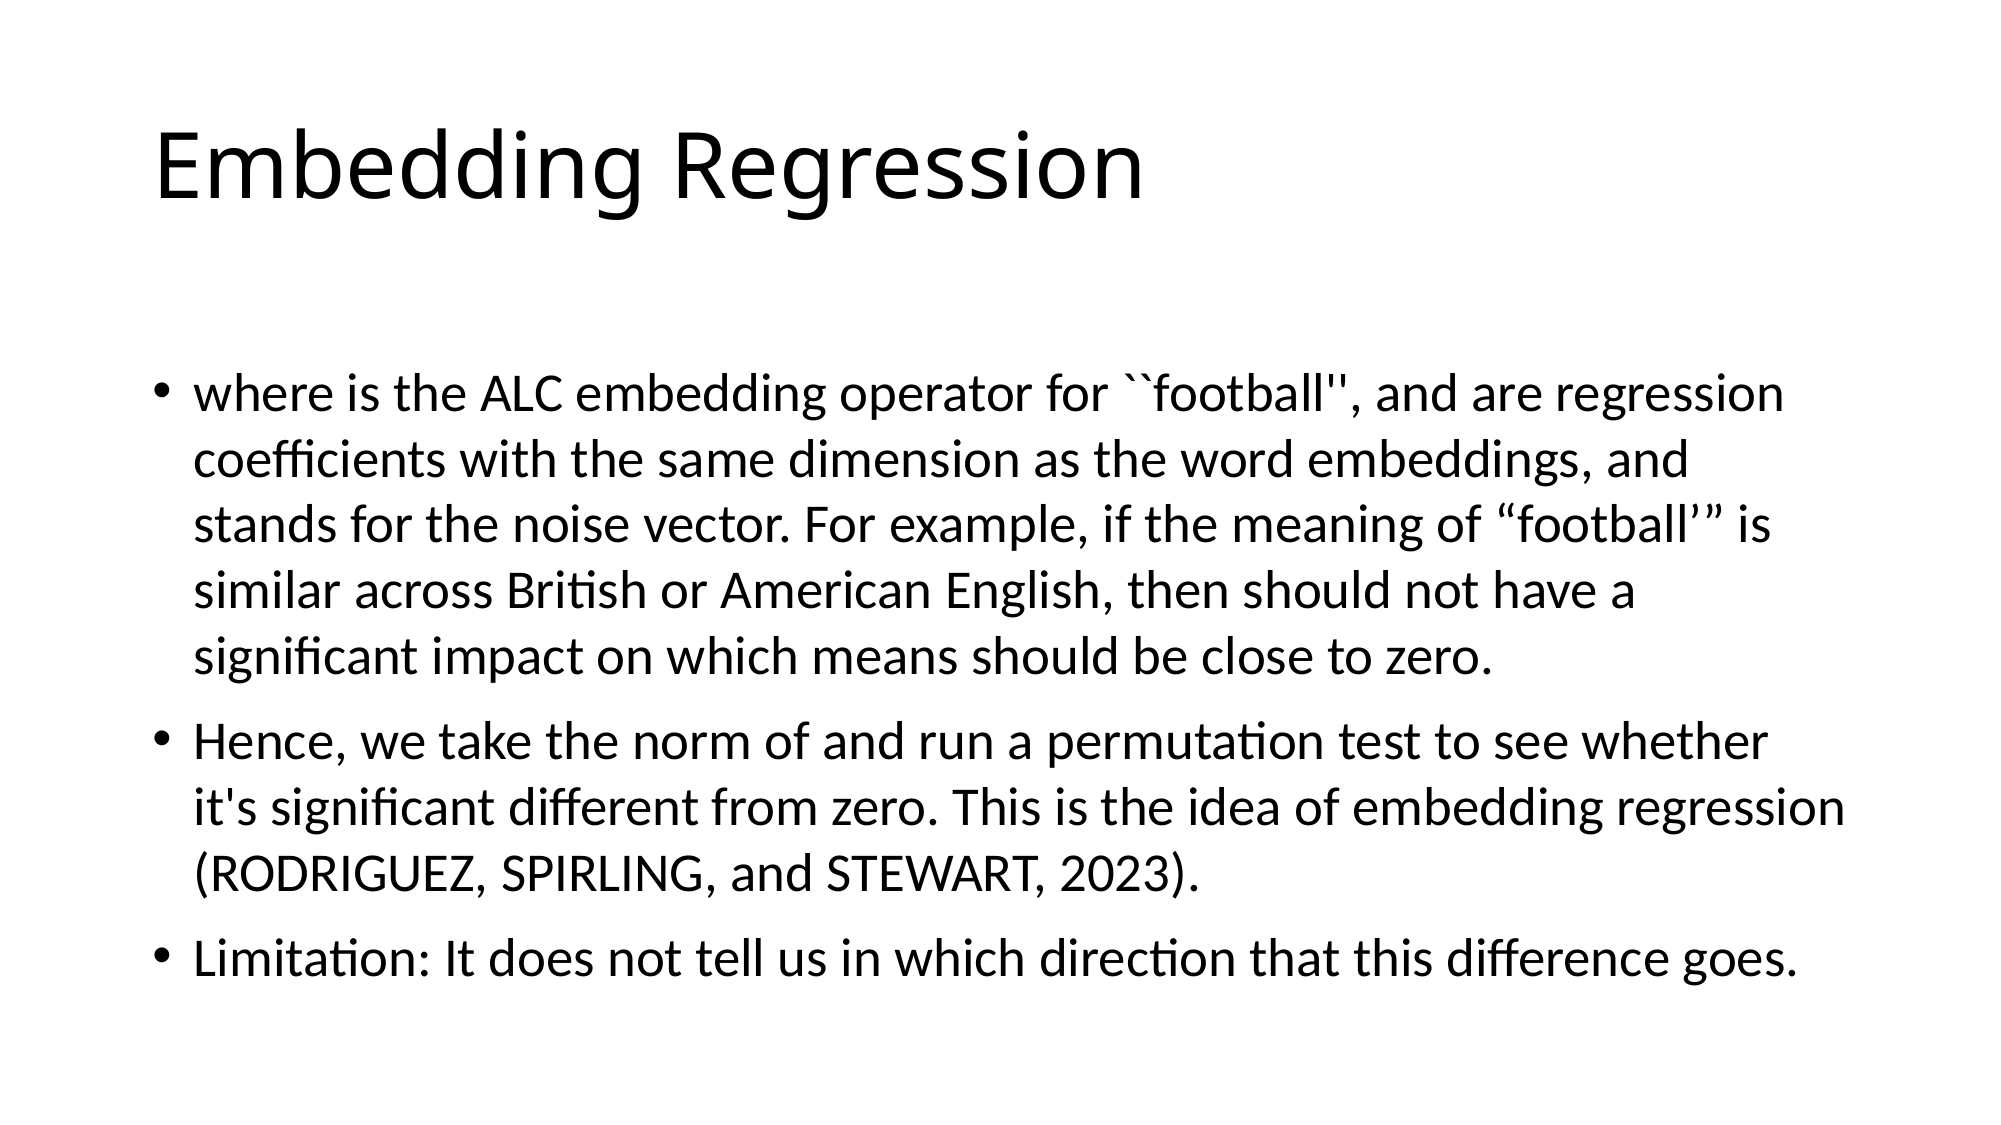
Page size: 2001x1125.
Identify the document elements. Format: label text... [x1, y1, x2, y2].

title Embedding Regression [137, 59, 1863, 278]
